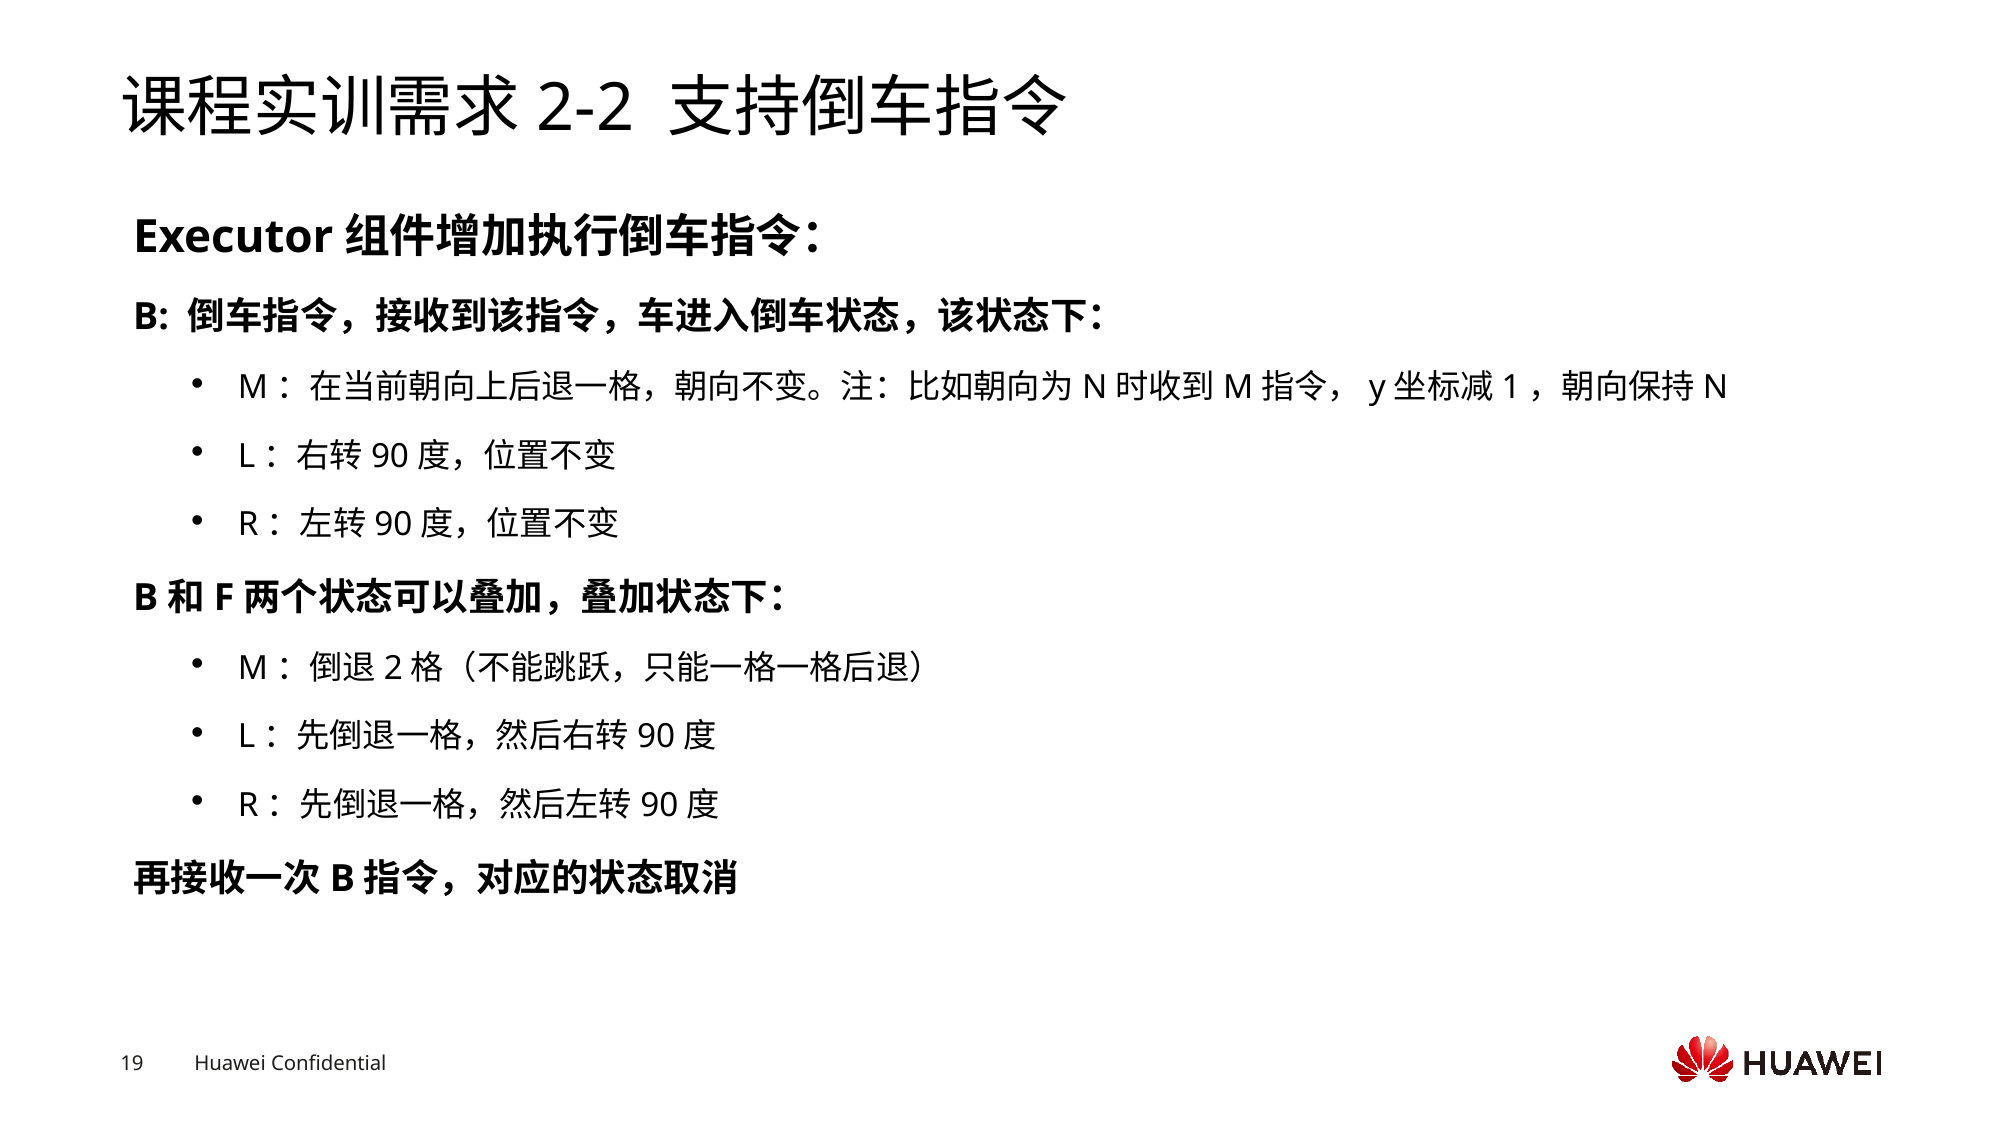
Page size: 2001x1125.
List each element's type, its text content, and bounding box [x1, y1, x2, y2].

list Executor组件增加执行倒车指令： B: 倒车指令，接收到该指令，车进入倒车状态，该状态下： M：在当前朝向上后退一格，朝向不变。注：比如朝向为N时收到M指令，y坐标减1，朝向保持N L：右转90度，位置不变 R：左转90度，位置不变 B和F两个状态可以叠加，叠加状态下： M：倒退2格（不能跳跃，只能一格一格后退） L：先倒退一格，然后右转90度 R：先倒退一格，然后左转90度 再接收一次B指令，对应的状态取消 [119, 177, 1881, 979]
picture [1672, 1036, 1881, 1082]
title 课程实训需求2-2 支持倒车指令 [120, 73, 1880, 155]
